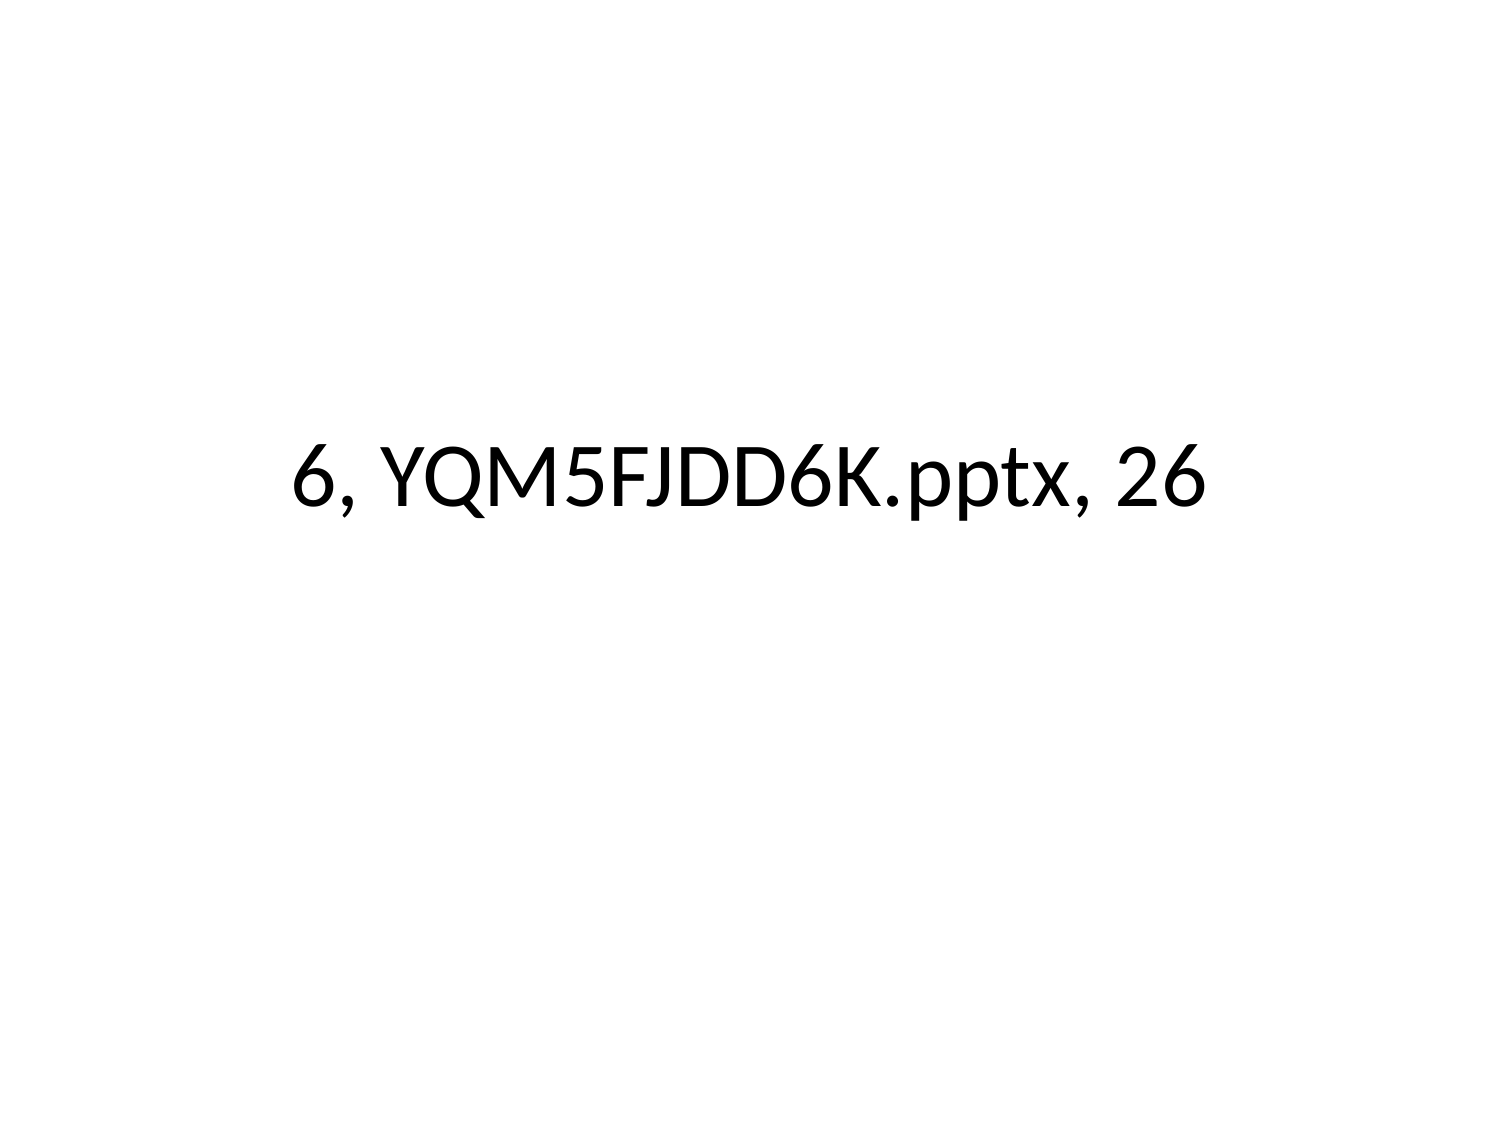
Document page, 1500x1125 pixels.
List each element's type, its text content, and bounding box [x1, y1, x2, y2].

title 6, YQM5FJDD6K.pptx, 26 [112, 349, 1388, 591]
